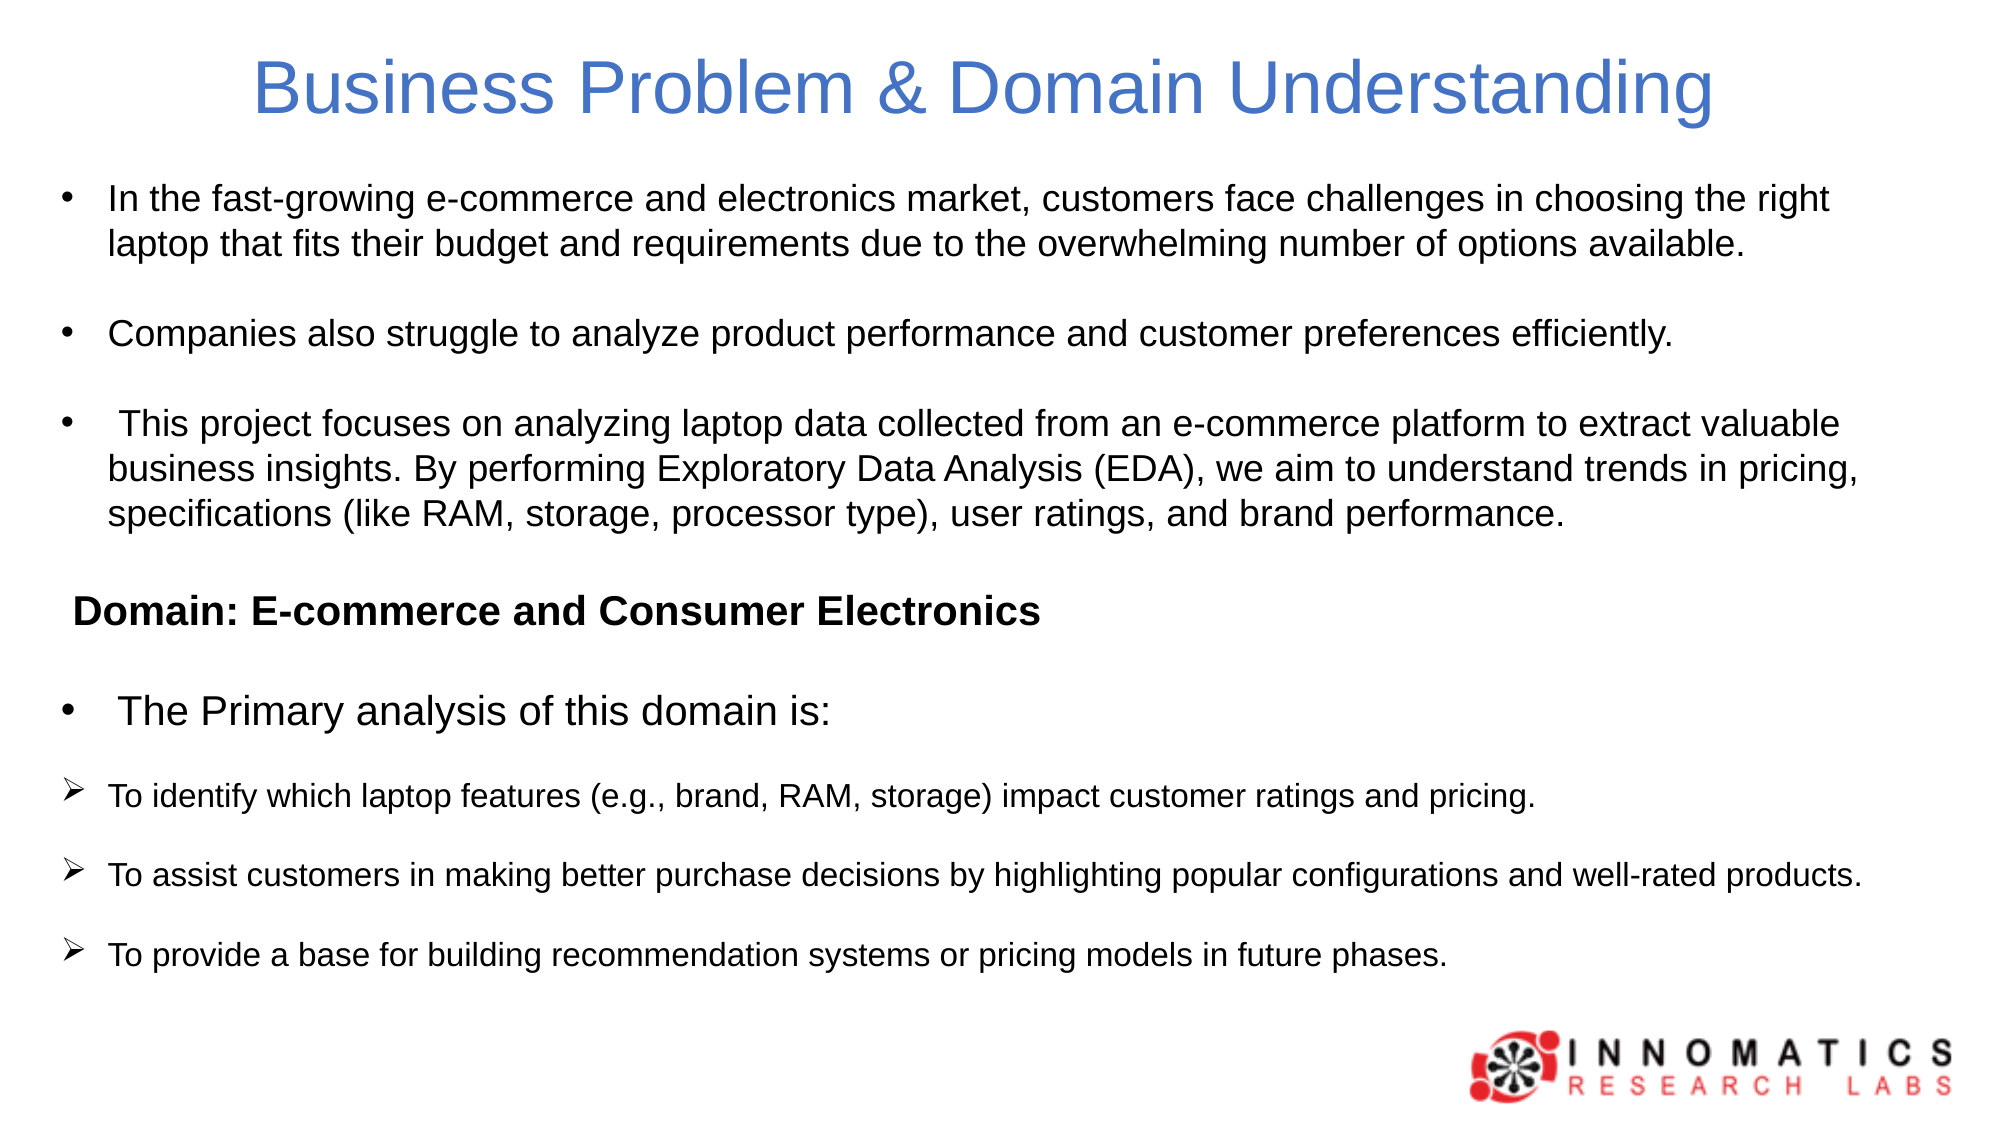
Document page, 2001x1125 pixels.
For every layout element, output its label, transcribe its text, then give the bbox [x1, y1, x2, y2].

text_box Business Problem & Domain Understanding [237, 30, 1870, 166]
text_box In the fast-growing e-commerce and electronics market, customers face challenges in choosing the right laptop that fits their budget and requirements due to the overwhelming number of options available. Companies also struggle to analyze product performance and customer preferences efficiently. This project focuses on analyzing laptop data collected from an e-commerce platform to extract valuable business insights. By performing Exploratory Data Analysis (EDA), we aim to understand trends in pricing, specifications (like RAM, storage, processor type), user ratings, and brand performance. Domain: E-commerce and Consumer Electronics The Primary analysis of this domain is: To identify which laptop features (e.g., brand, RAM, storage) impact customer ratings and pricing. To assist customers in making better purchase decisions by highlighting popular configurations and well-rated products. To provide a base for building recommendation systems or pricing models in future phases. [46, 166, 1917, 997]
picture [1445, 1014, 1975, 1125]
